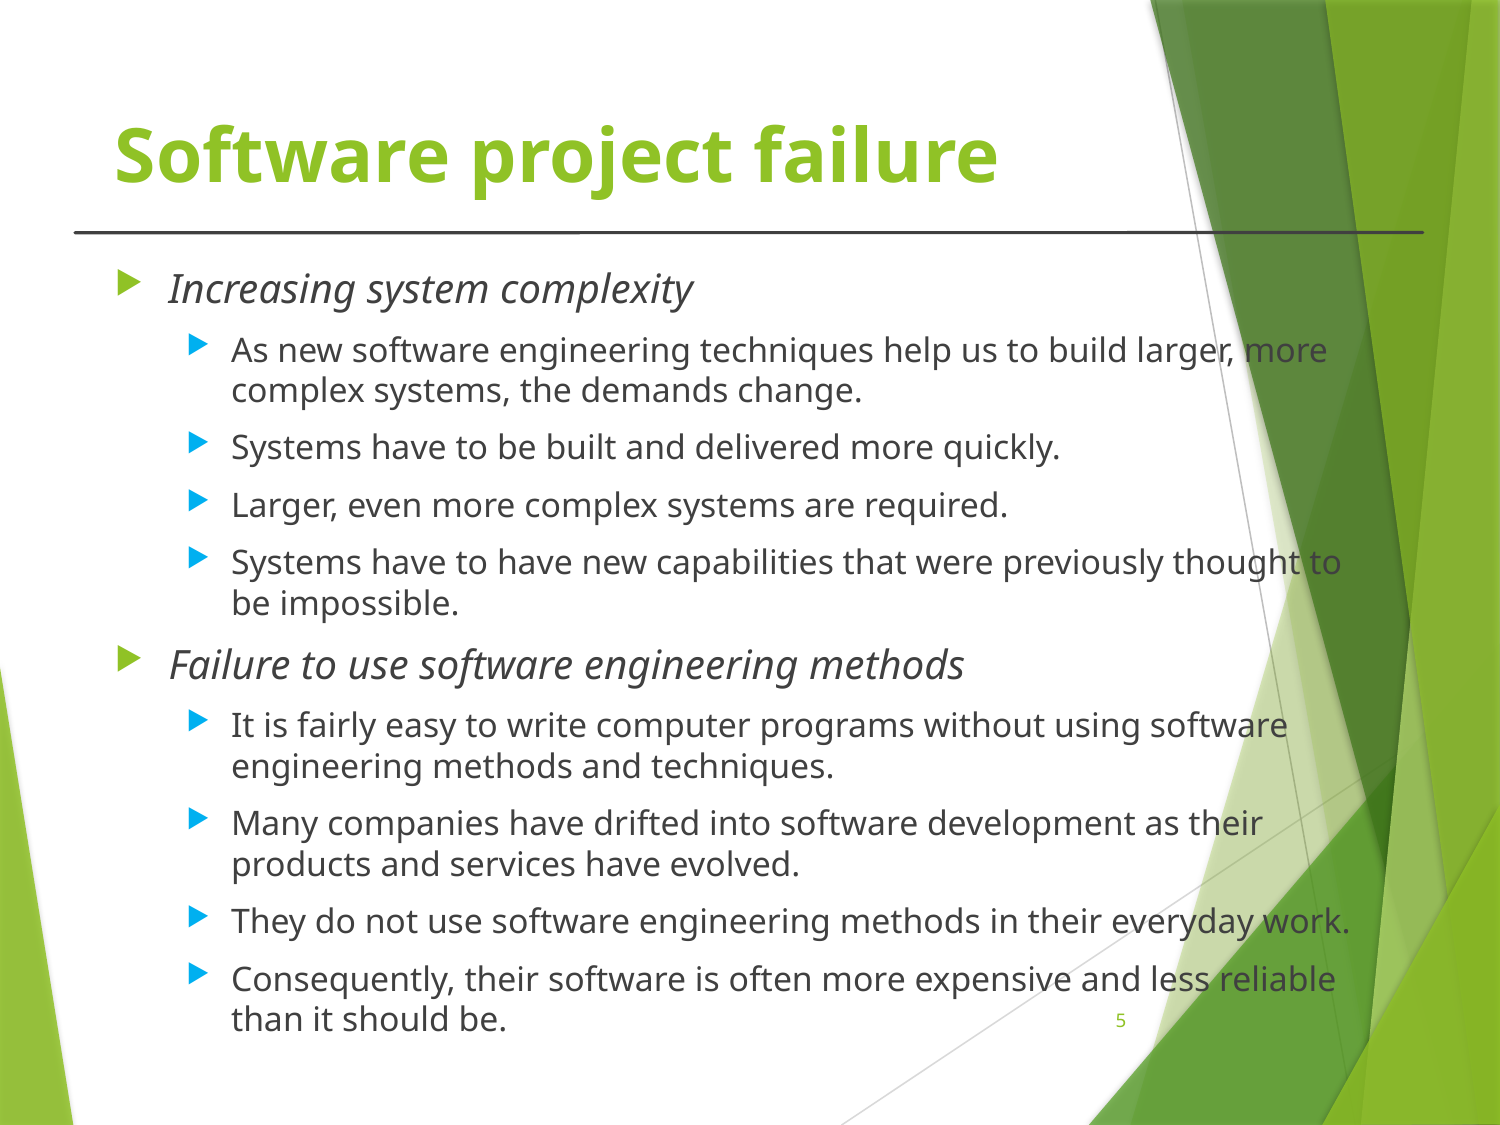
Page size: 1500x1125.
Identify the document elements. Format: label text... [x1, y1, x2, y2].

slide_number 5 [1057, 991, 1142, 1051]
list Increasing system complexity As new software engineering techniques help us to build larger, more complex systems, the demands change. Systems have to be built and delivered more quickly. Larger, even more complex systems are required. Systems have to have new capabilities that were previously thought to be impossible. Failure to use software engineering methods It is fairly easy to write computer programs without using software engineering methods and techniques. Many companies have drifted into software development as their products and services have evolved. They do not use software engineering methods in their everyday work. Consequently, their software is often more expensive and less reliable than it should be. [99, 255, 1372, 1067]
title Software project failure [99, 99, 1300, 255]
